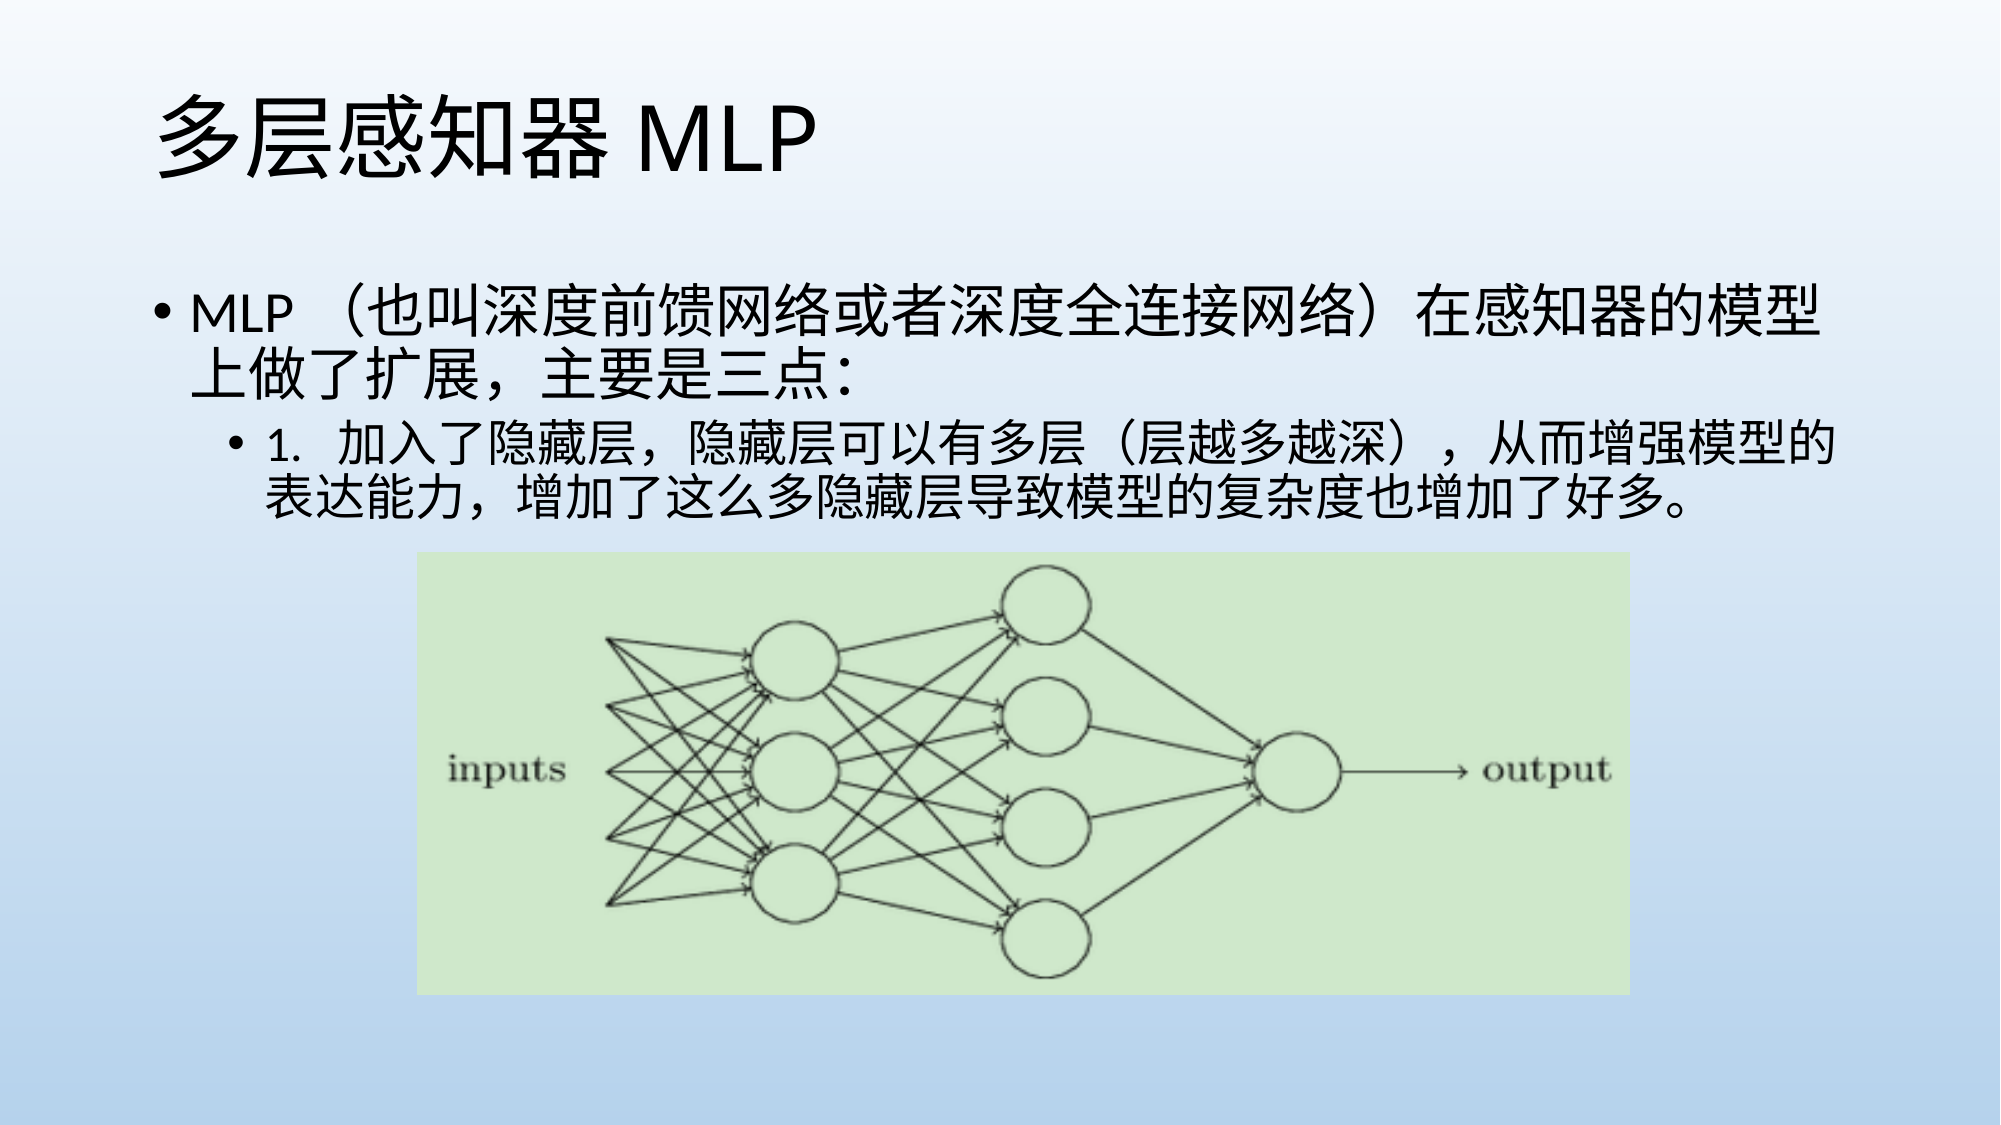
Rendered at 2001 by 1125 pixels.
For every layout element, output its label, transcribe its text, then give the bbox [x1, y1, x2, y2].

list MLP（也叫深度前馈网络或者深度全连接网络）在感知器的模型上做了扩展，主要是三点： 1. 加入了隐藏层，隐藏层可以有多层（层越多越深），从而增强模型的表达能力，增加了这么多隐藏层导致模型的复杂度也增加了好多。 [137, 274, 1863, 1014]
picture [417, 552, 1630, 995]
title 多层感知器MLP [137, 59, 1863, 224]
